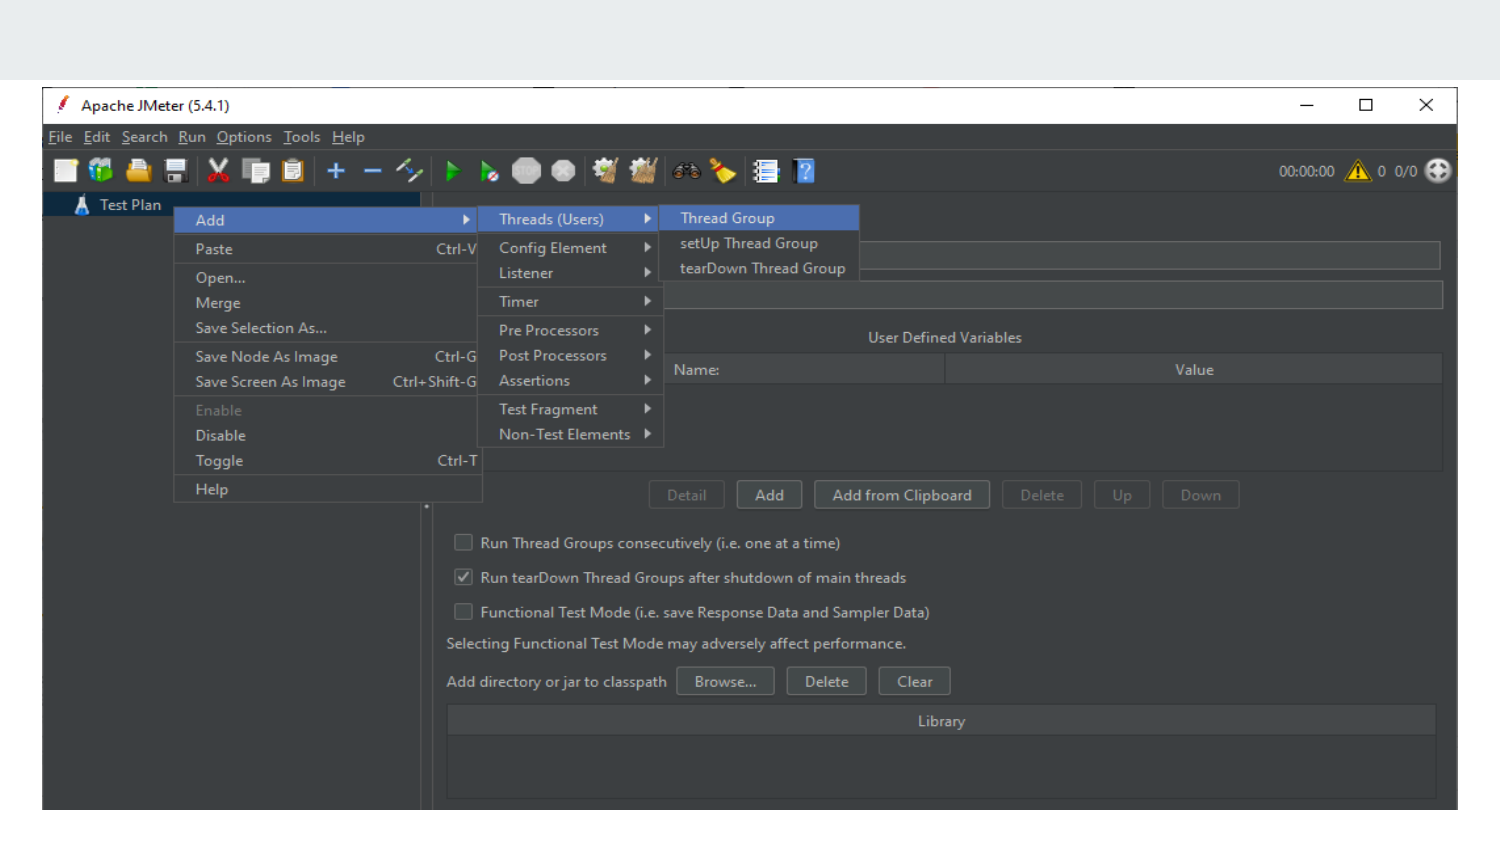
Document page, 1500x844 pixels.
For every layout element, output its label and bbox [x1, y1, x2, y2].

picture [42, 87, 1458, 810]
